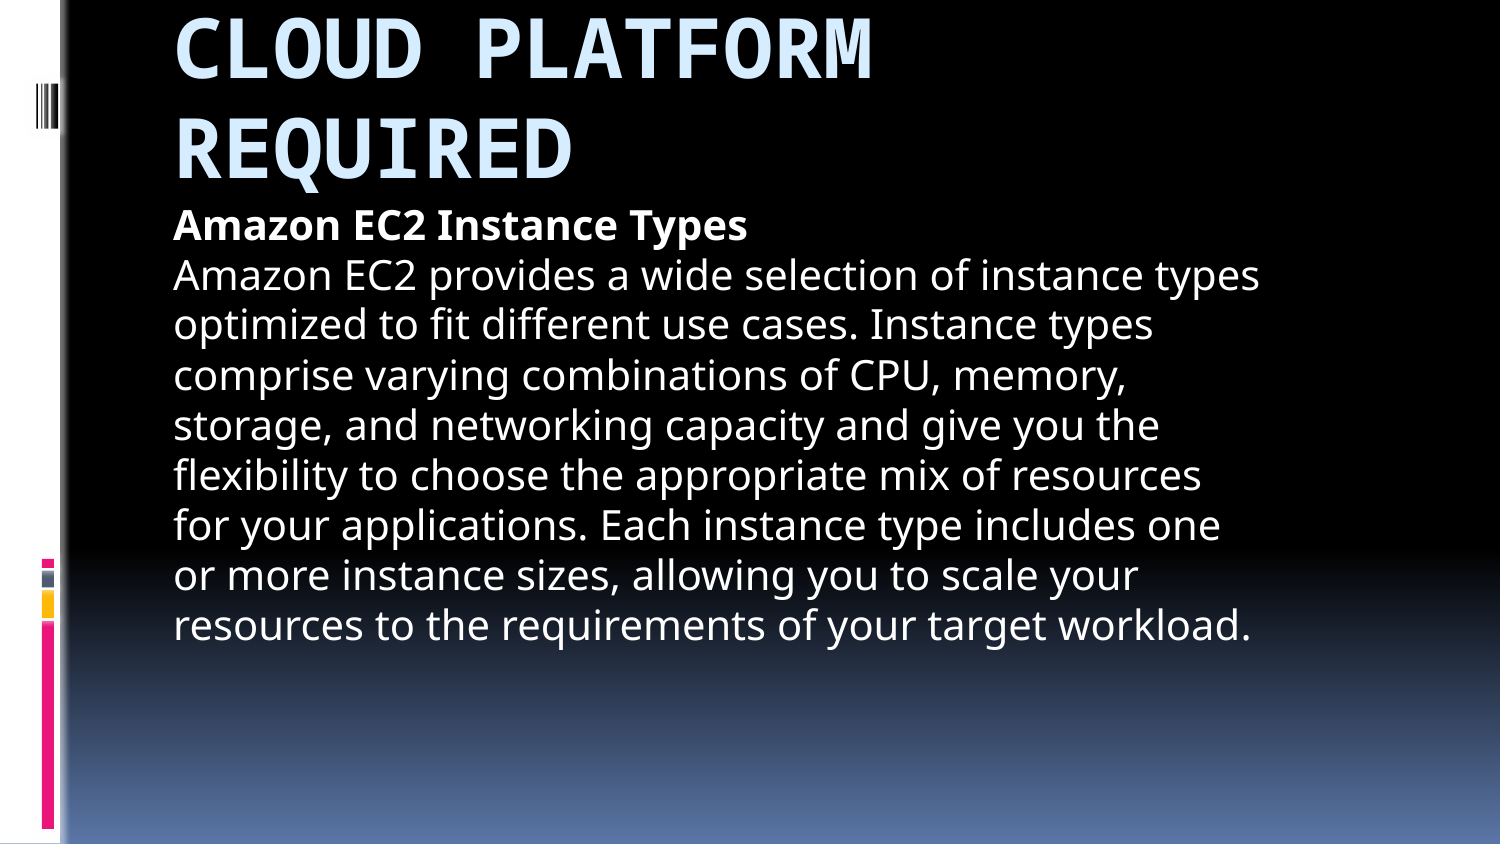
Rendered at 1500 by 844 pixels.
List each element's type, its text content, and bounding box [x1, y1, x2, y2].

title Cloud Platform required [158, 42, 1239, 148]
subtitle Amazon EC2 Instance Types Amazon EC2 provides a wide selection of instance types optimized to fit different use cases. Instance types comprise varying combinations of CPU, memory, storage, and networking capacity and give you the flexibility to choose the appropriate mix of resources for your applications. Each instance type includes one or more instance sizes, allowing you to scale your resources to the requirements of your target workload. [158, 183, 1280, 689]
